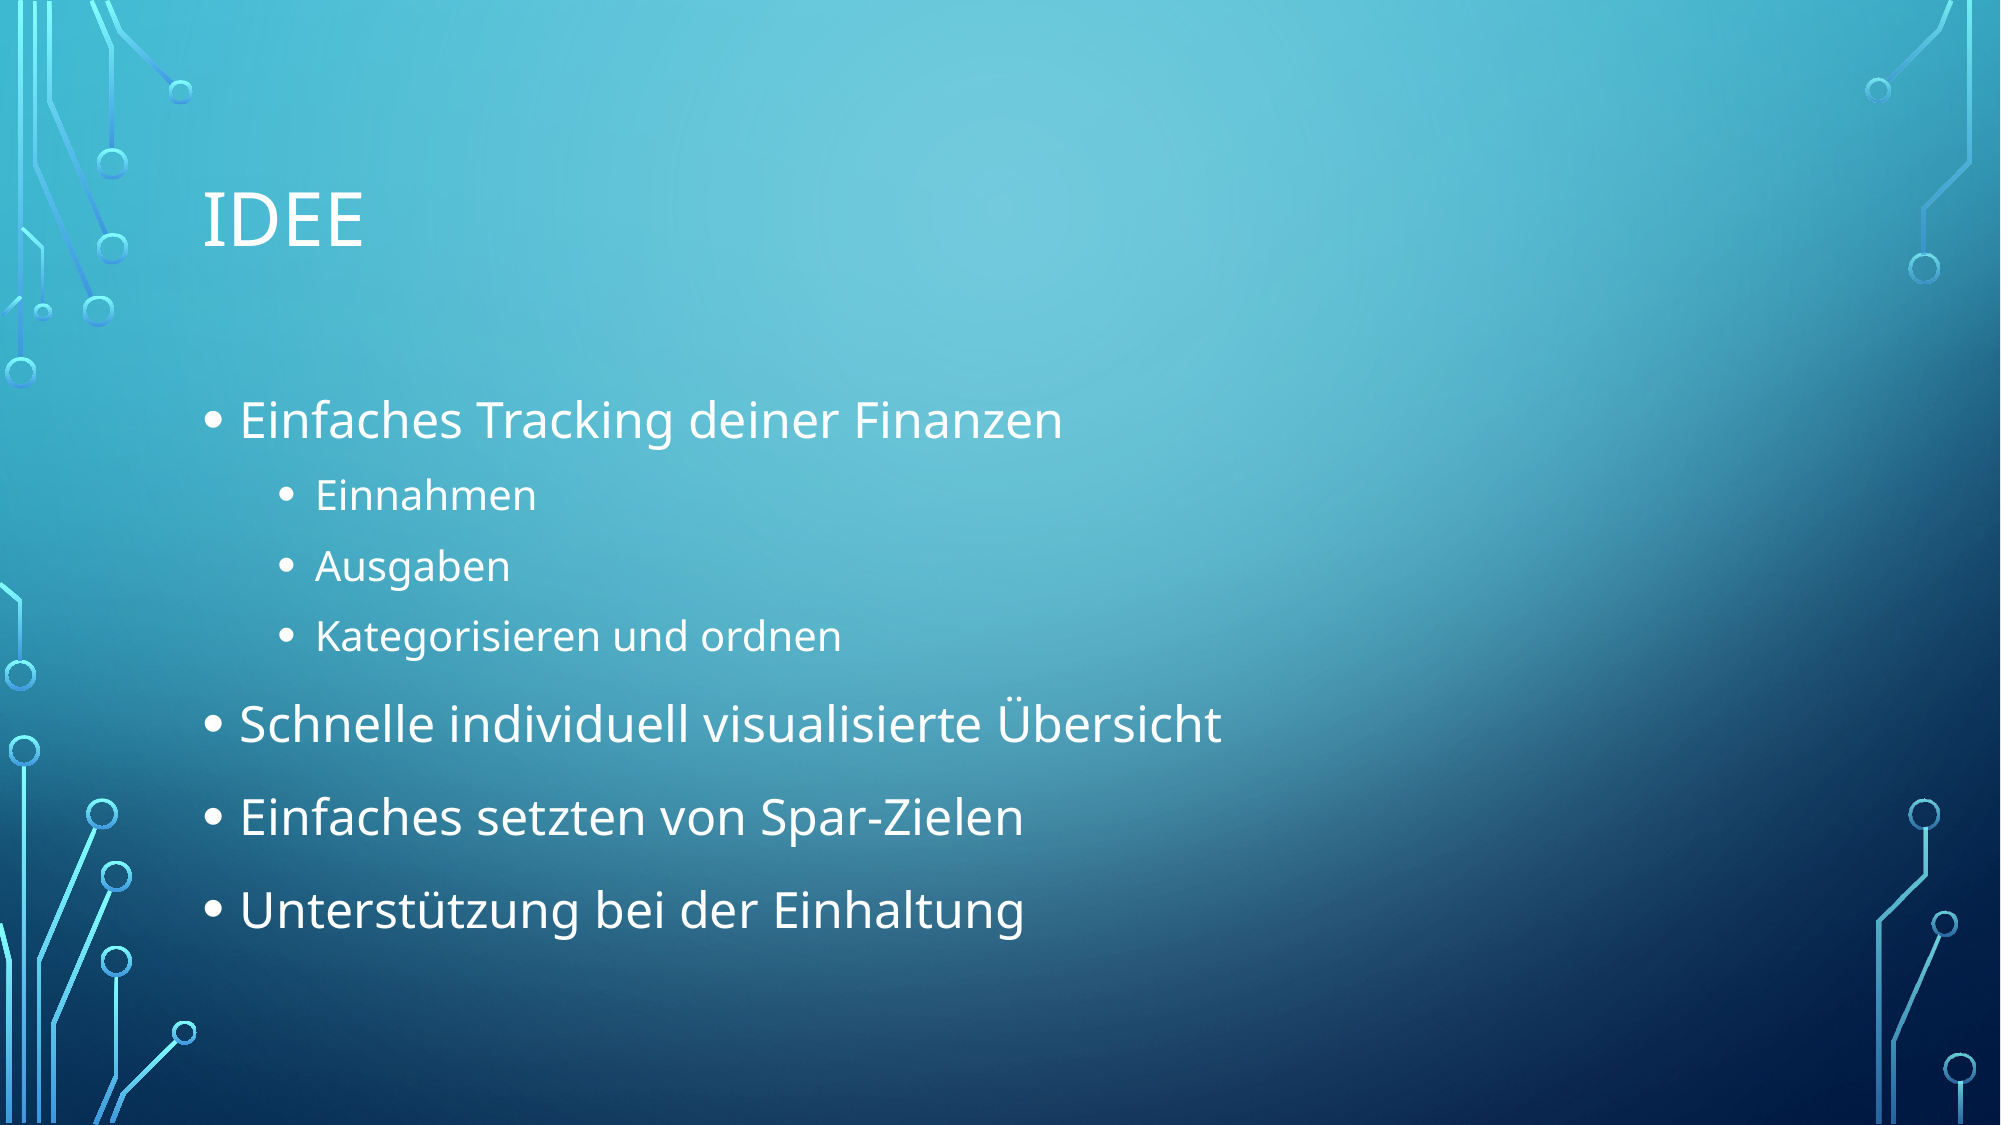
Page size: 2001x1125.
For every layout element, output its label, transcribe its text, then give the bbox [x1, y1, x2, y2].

title Idee [187, 101, 1813, 344]
list Einfaches Tracking deiner Finanzen Einnahmen Ausgaben Kategorisieren und ordnen Schnelle individuell visualisierte Übersicht Einfaches setzten von Spar-Zielen Unterstützung bei der Einhaltung [187, 369, 1813, 950]
